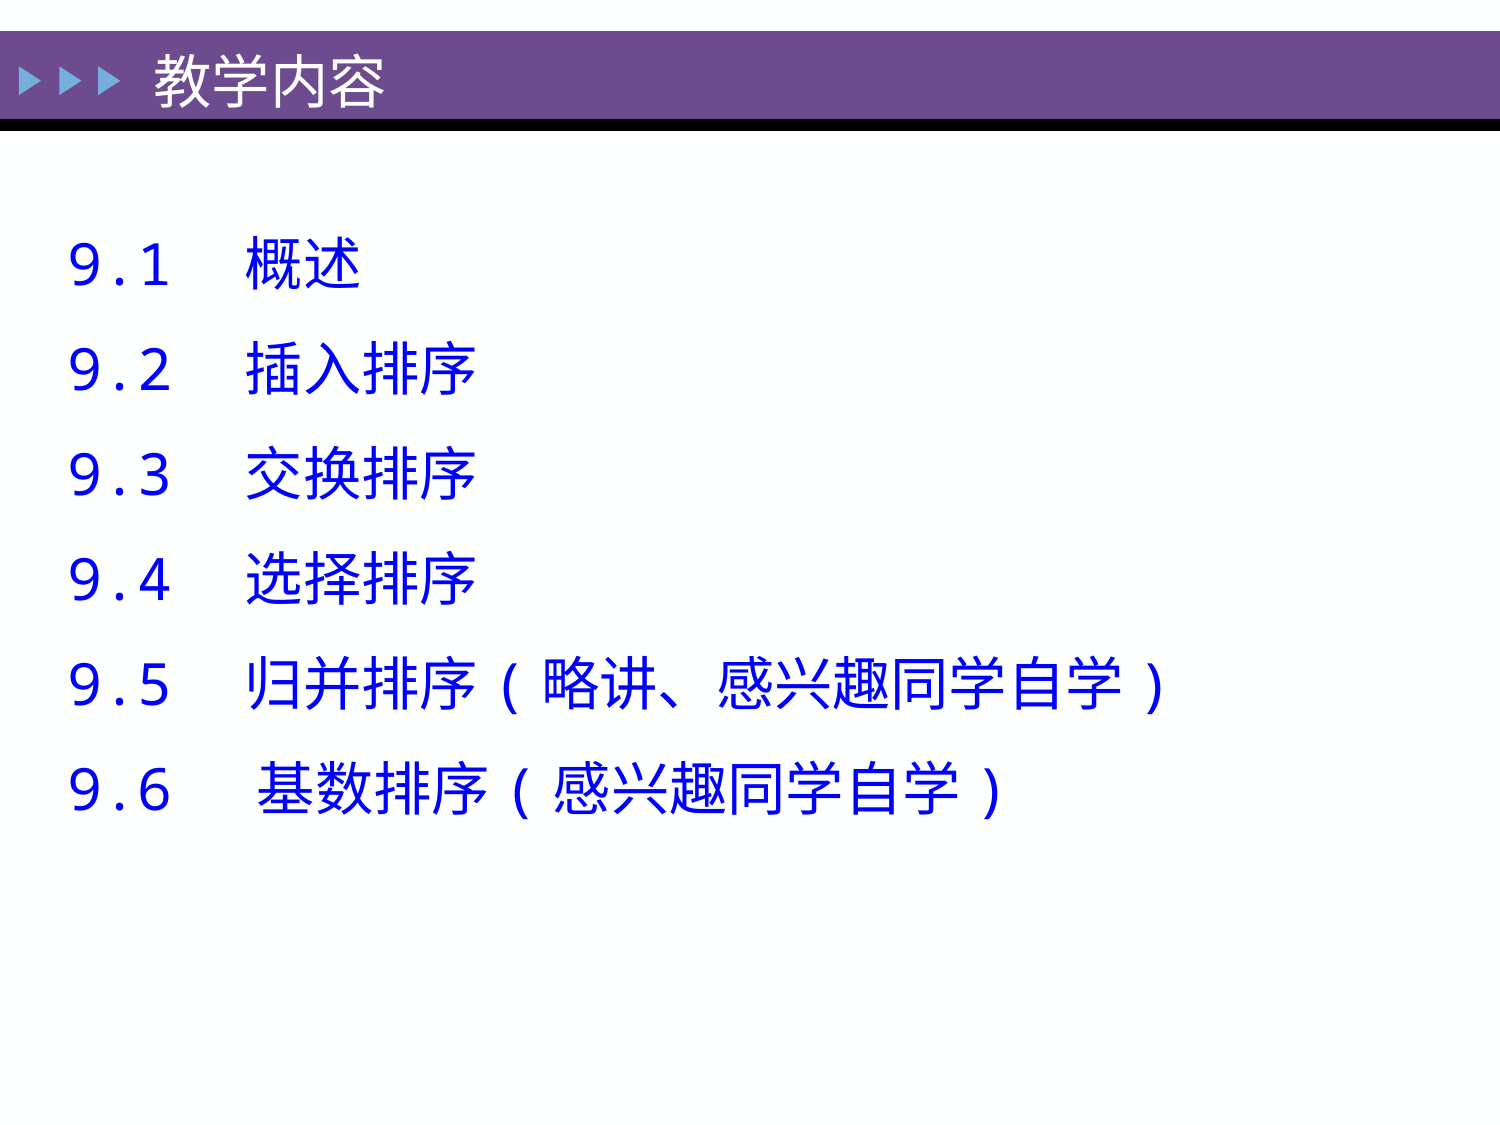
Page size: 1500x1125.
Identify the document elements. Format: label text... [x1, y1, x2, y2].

text_box 9.1 概述 9.2 插入排序 9.3 交换排序 9.4 选择排序 9.5 归并排序(略讲、感兴趣同学自学) 9.6 基数排序(感兴趣同学自学) [53, 184, 1365, 829]
title 教学内容 [138, 42, 1189, 118]
